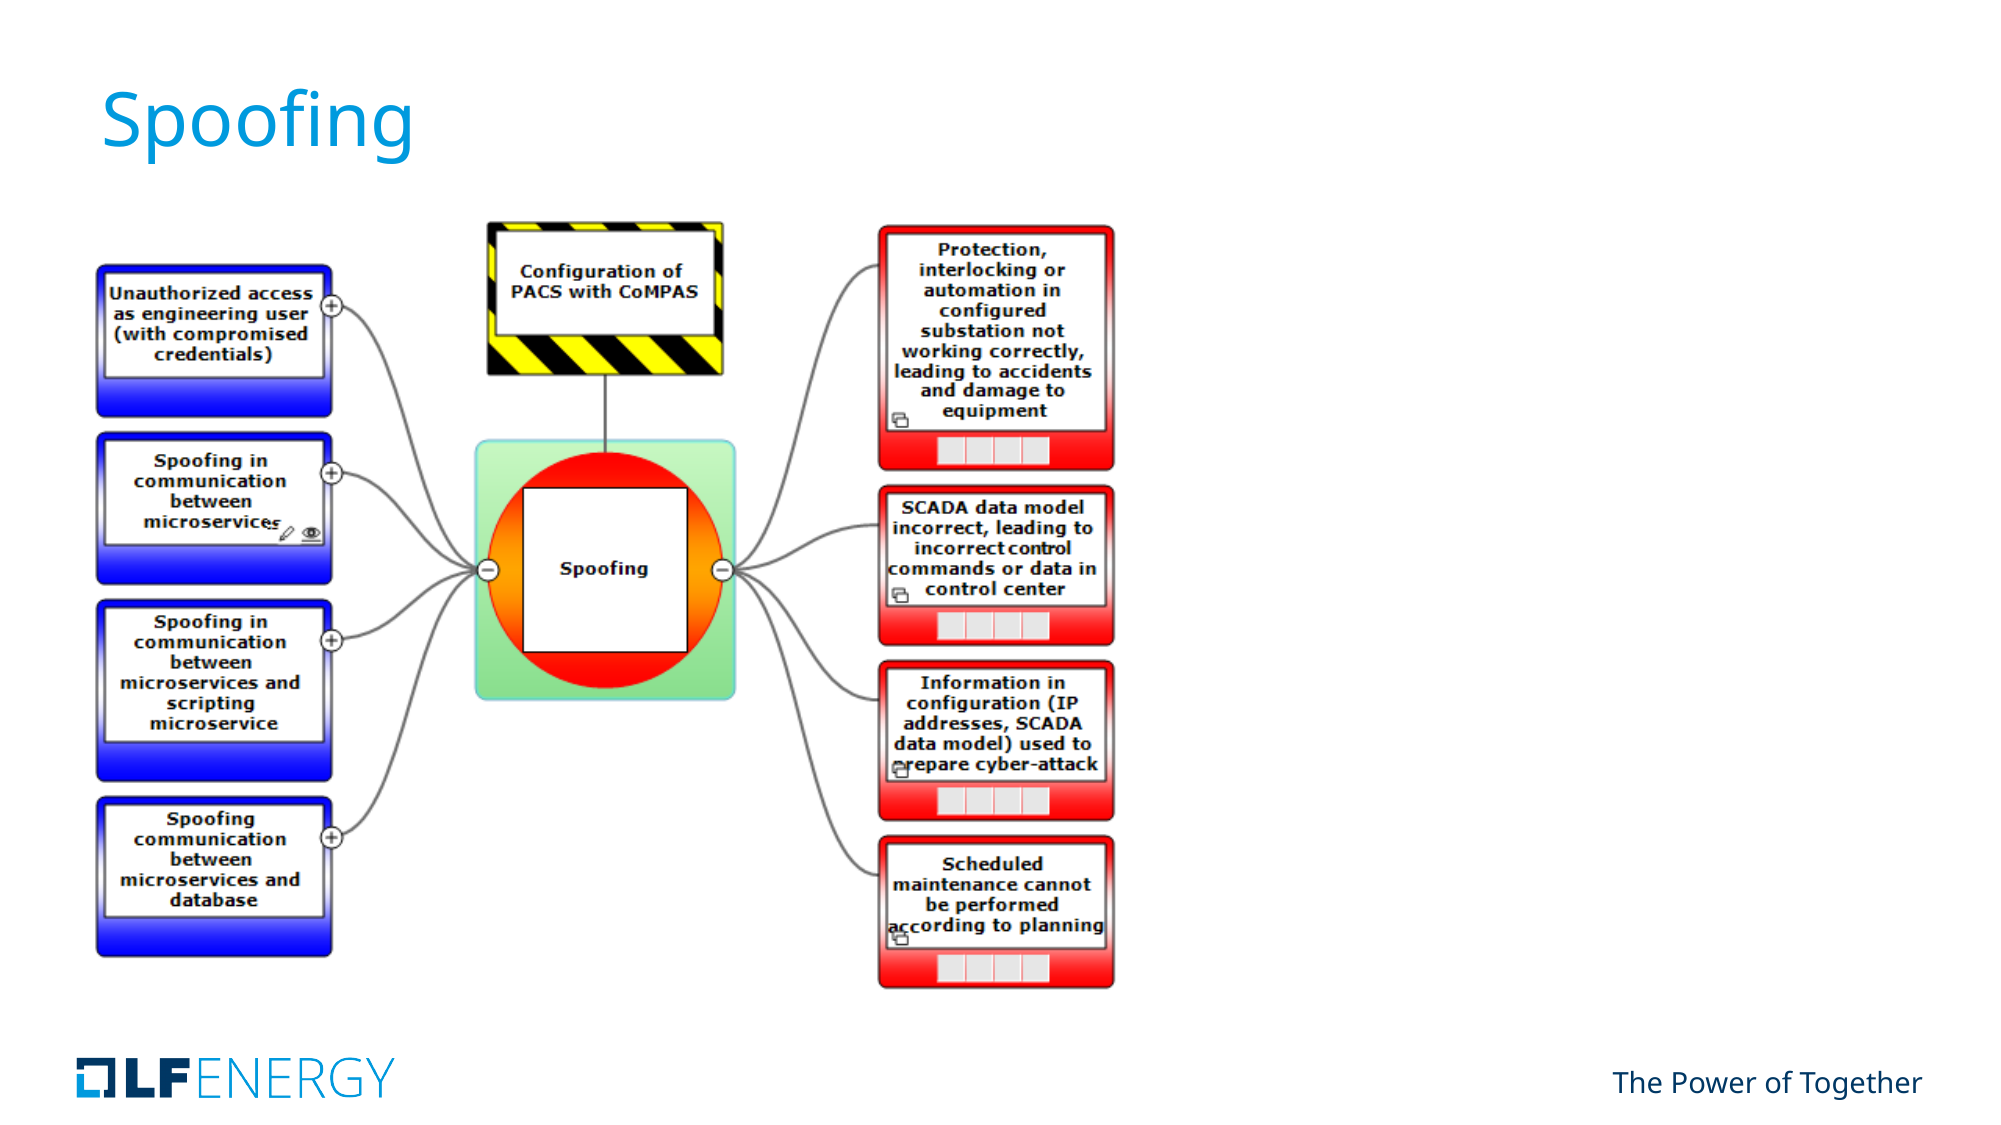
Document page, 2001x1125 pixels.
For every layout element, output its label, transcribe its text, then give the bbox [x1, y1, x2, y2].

picture [75, 1056, 396, 1099]
title Spoofing [101, 82, 1885, 185]
picture [79, 184, 1142, 1052]
